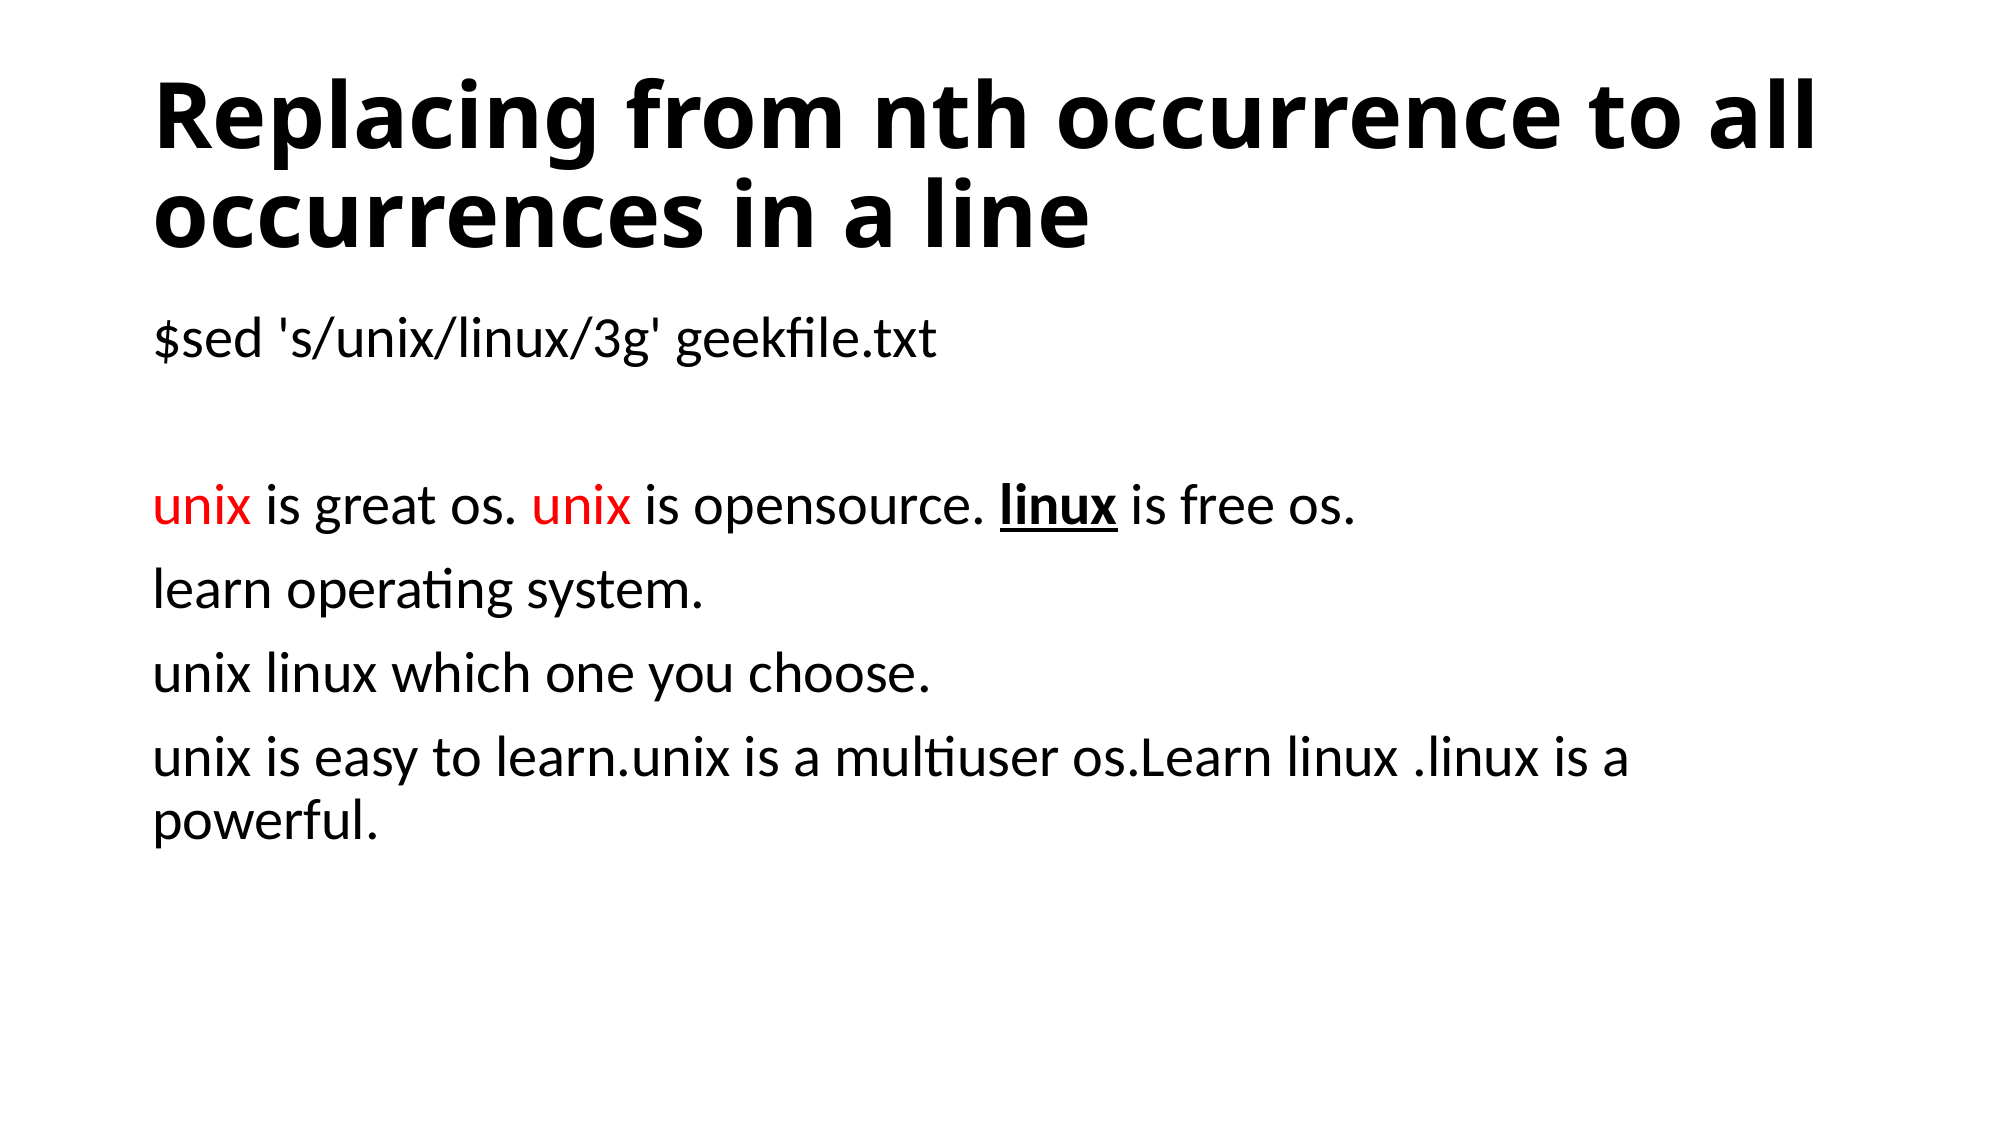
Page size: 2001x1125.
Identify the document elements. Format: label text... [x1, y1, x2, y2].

title Replacing from nth occurrence to all occurrences in a line [137, 59, 1863, 278]
list $sed 's/unix/linux/3g' geekfile.txt unix is great os. unix is opensource. linux is free os. learn operating system. unix linux which one you choose. unix is easy to learn.unix is a multiuser os.Learn linux .linux is a powerful. [137, 299, 1863, 1014]
